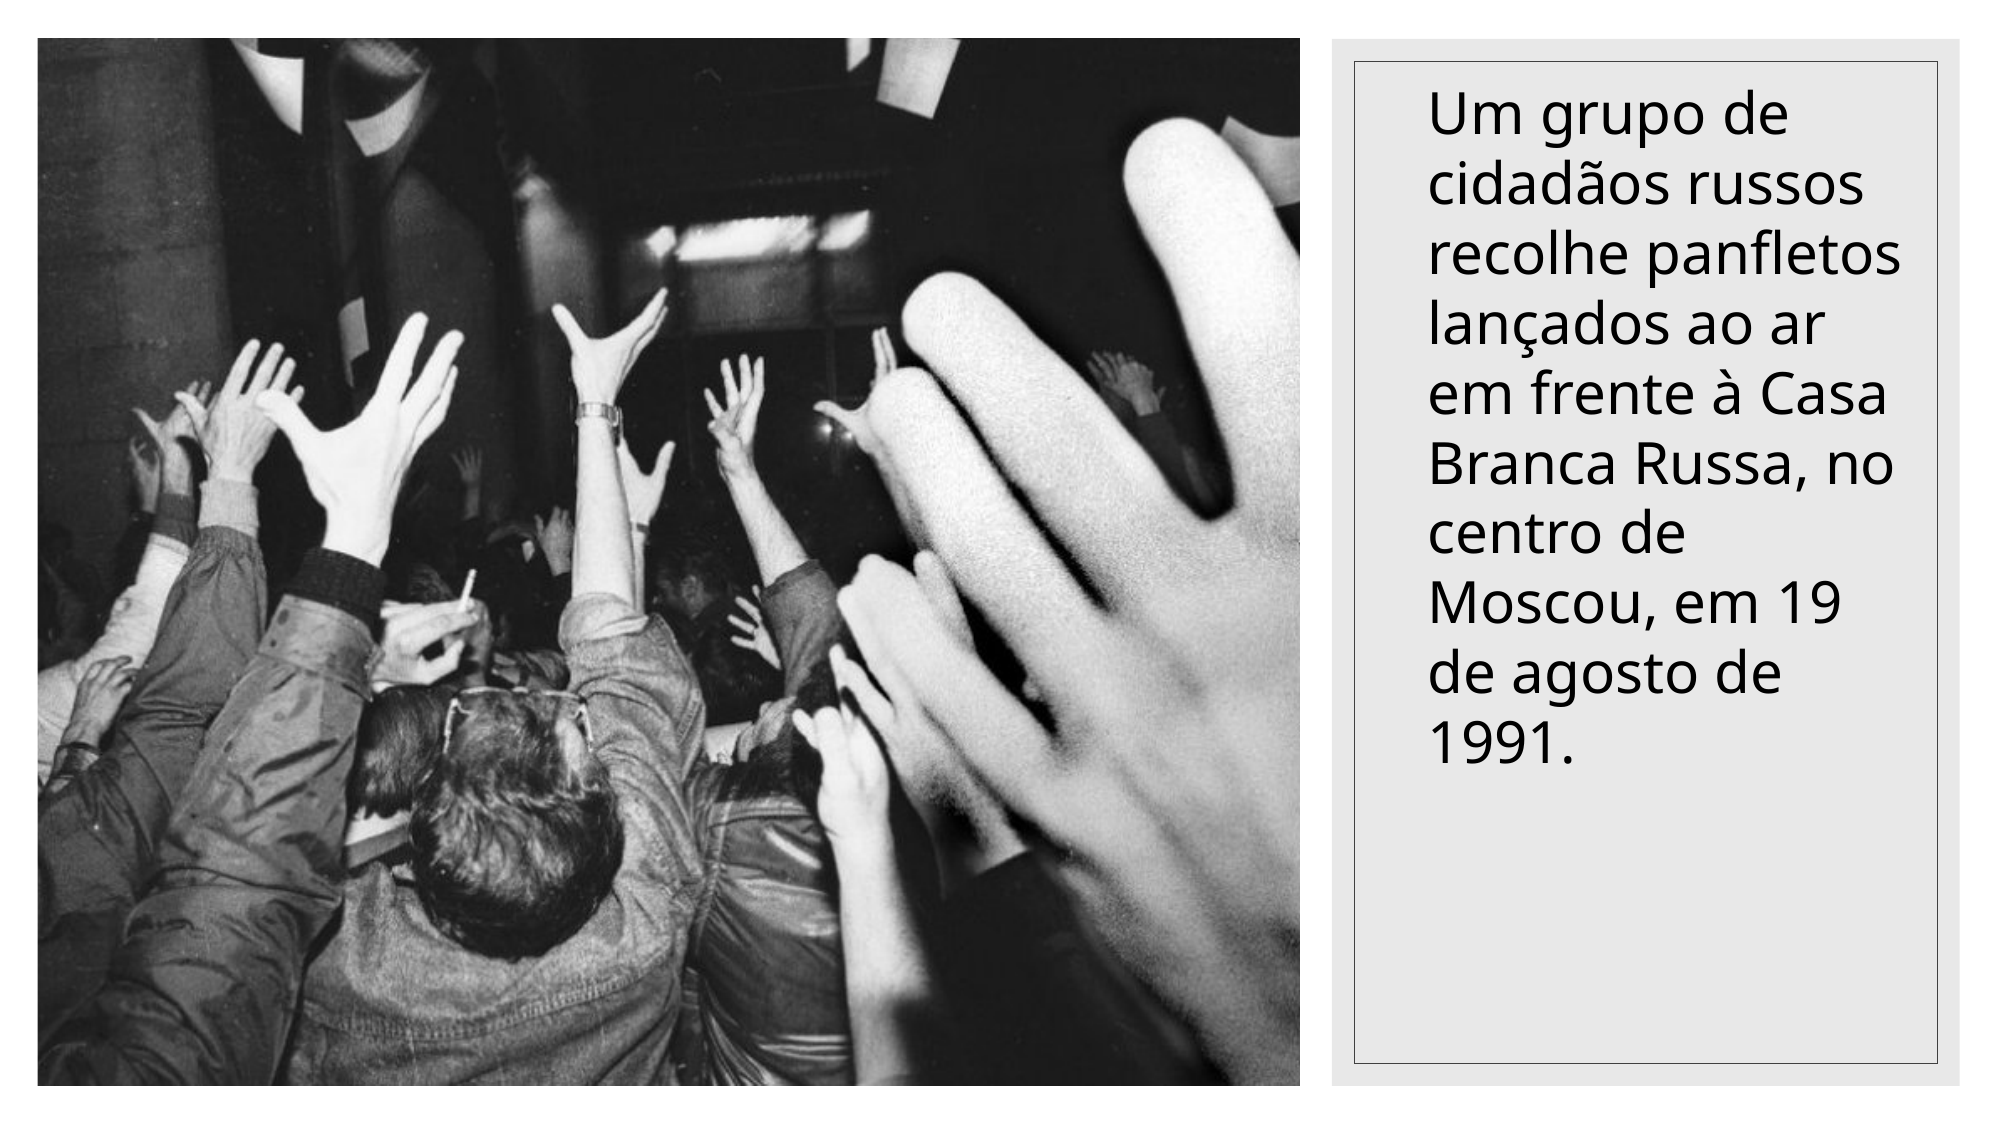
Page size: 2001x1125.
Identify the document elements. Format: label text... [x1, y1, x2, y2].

title Um grupo de cidadãos russos recolhe panfletos lançados ao ar em frente à Casa Branca Russa, no centro de Moscou, em 19 de agosto de 1991. [1413, 513, 1929, 784]
picture [37, 38, 1300, 1086]
